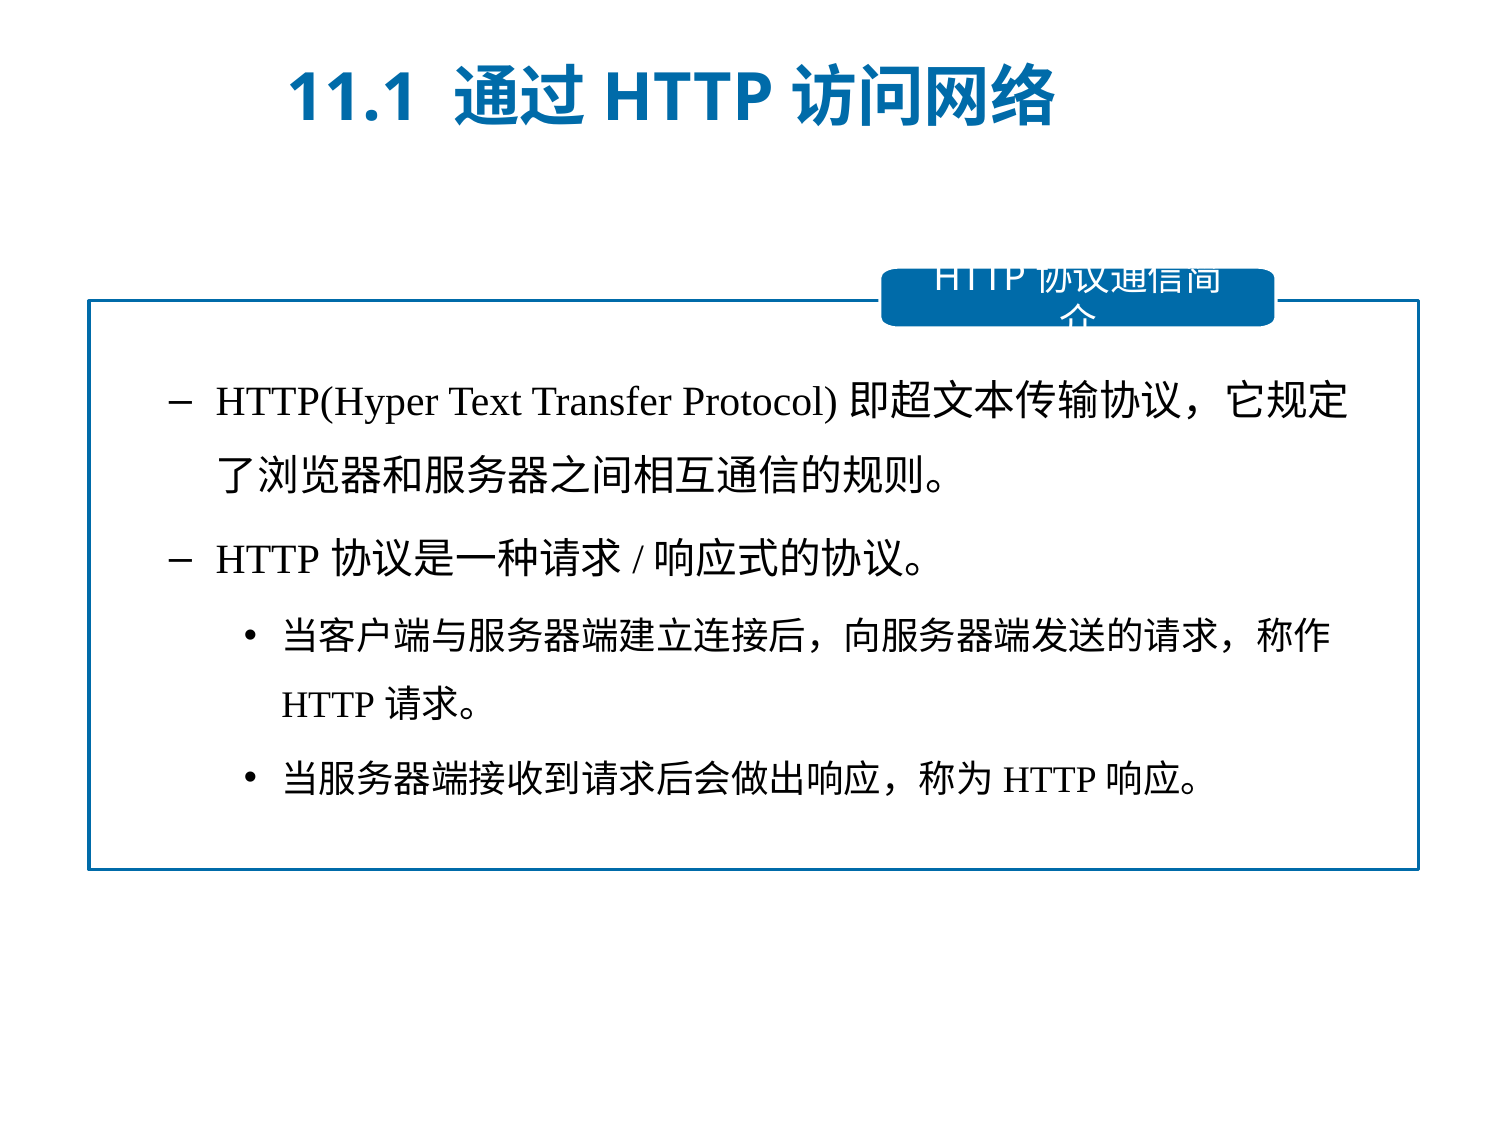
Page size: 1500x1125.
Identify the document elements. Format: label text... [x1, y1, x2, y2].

text_box HTTP(Hyper Text Transfer Protocol)即超文本传输协议，它规定了浏览器和服务器之间相互通信的规则。 HTTP协议是一种请求/响应式的协议。 当客户端与服务器端建立连接后，向服务器端发送的请求，称作HTTP请求。 当服务器端接收到请求后会做出响应，称为HTTP响应。 [78, 341, 1388, 858]
text_box [89, 300, 1419, 870]
text_box HTTP协议通信简介 [878, 265, 1278, 330]
text_box 11.1 通过HTTP访问网络 [271, 30, 1299, 157]
